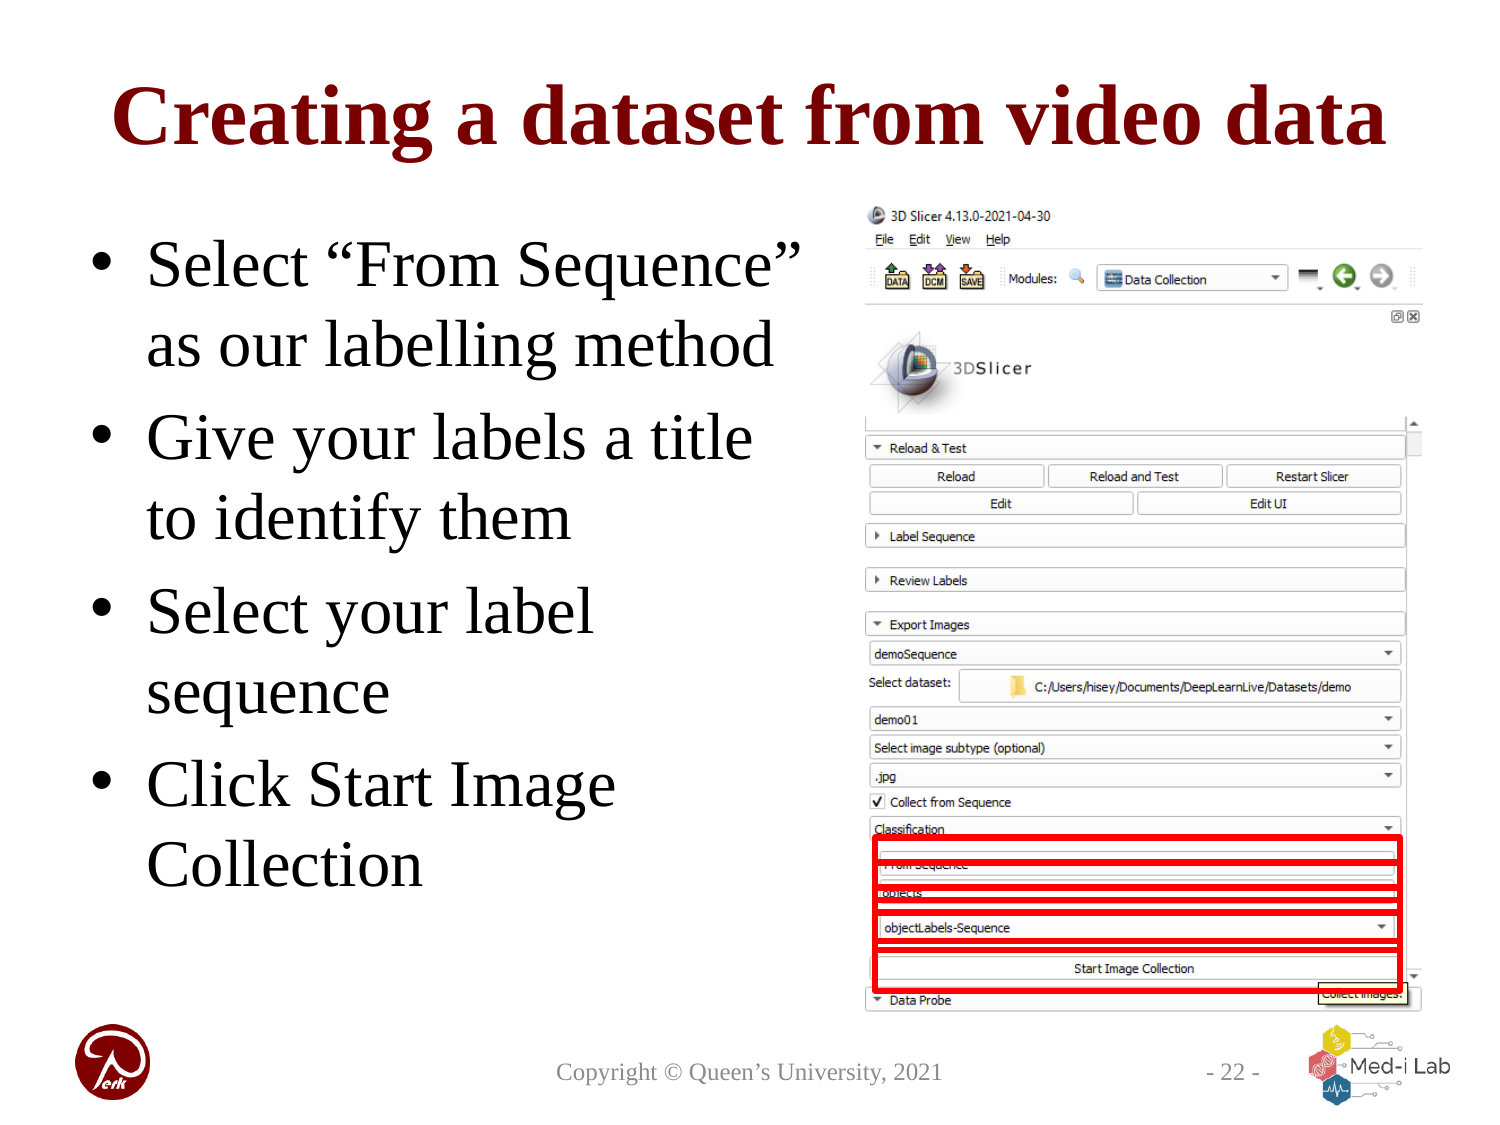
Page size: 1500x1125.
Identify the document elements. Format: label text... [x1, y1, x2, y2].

picture [864, 202, 1424, 1015]
picture [1308, 1024, 1450, 1106]
list Select “From Sequence” as our labelling method Give your labels a title to identify them Select your label sequence Click Start Image Collection [75, 212, 825, 1005]
title Creating a dataset from video data [75, 45, 1425, 175]
picture [75, 1024, 150, 1100]
footer Copyright © Queen’s University, 2021 [526, 1040, 974, 1100]
slide_number - 22 - [1175, 1040, 1275, 1100]
